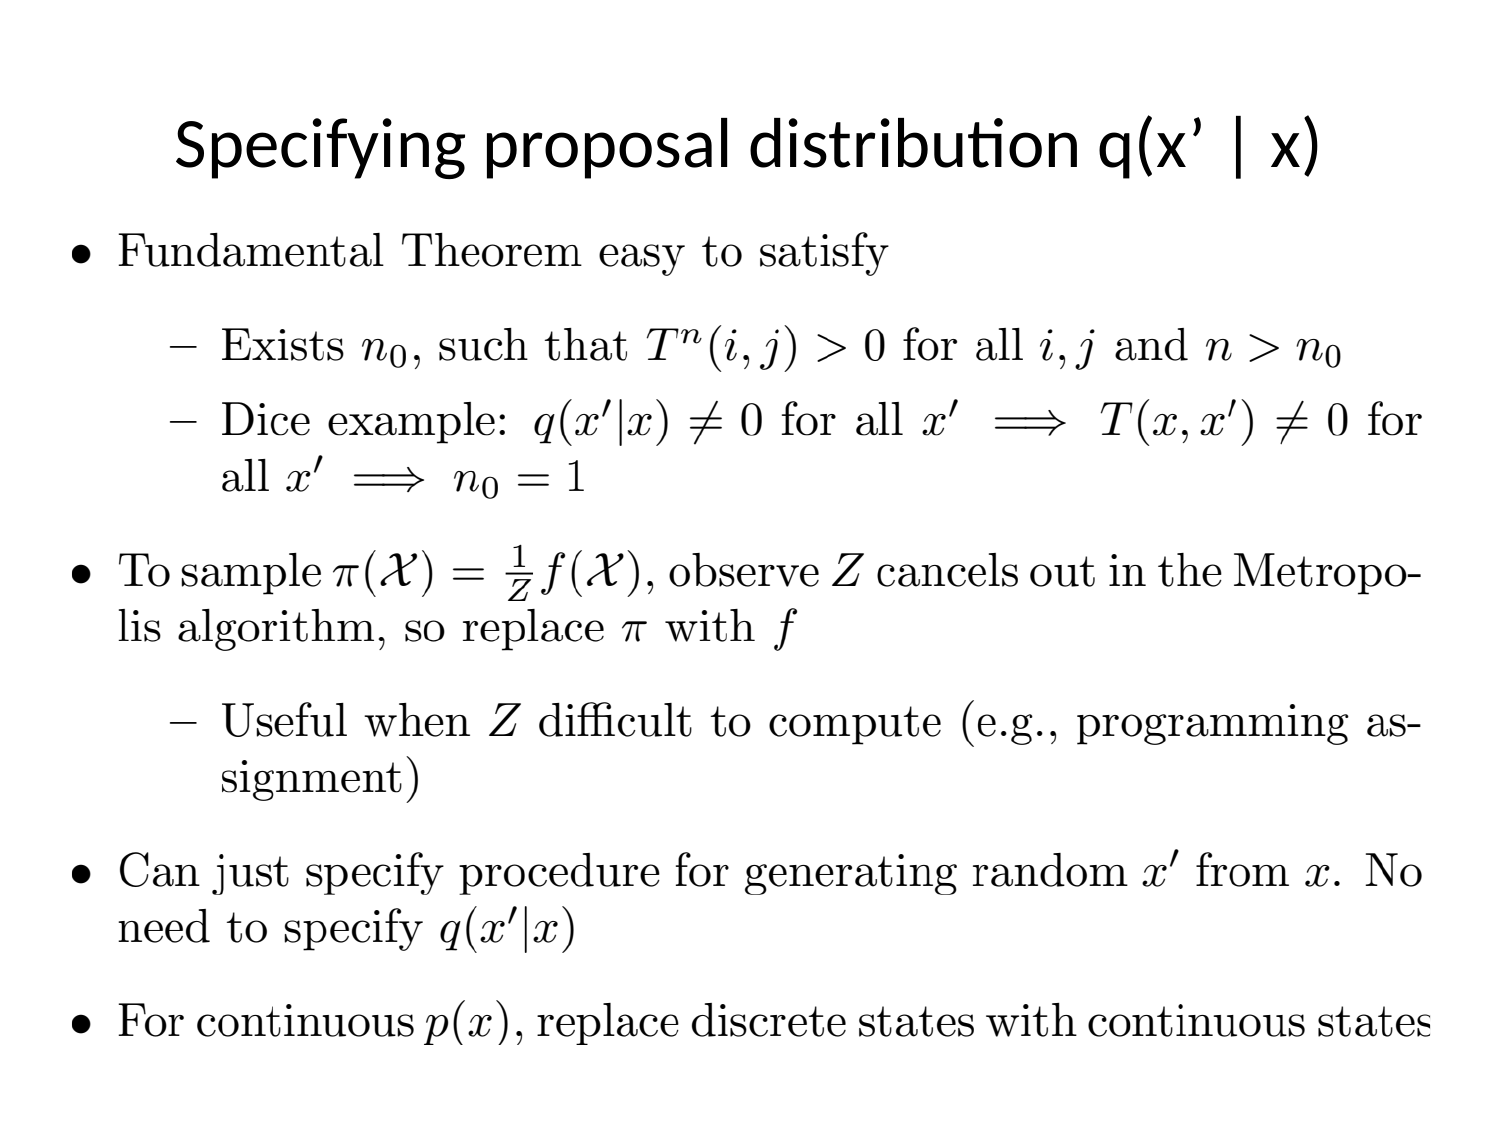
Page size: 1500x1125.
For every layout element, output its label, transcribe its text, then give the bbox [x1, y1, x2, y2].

picture [71, 232, 1431, 1045]
title Specifying proposal distribution q(x’ | x) [75, 45, 1425, 230]
